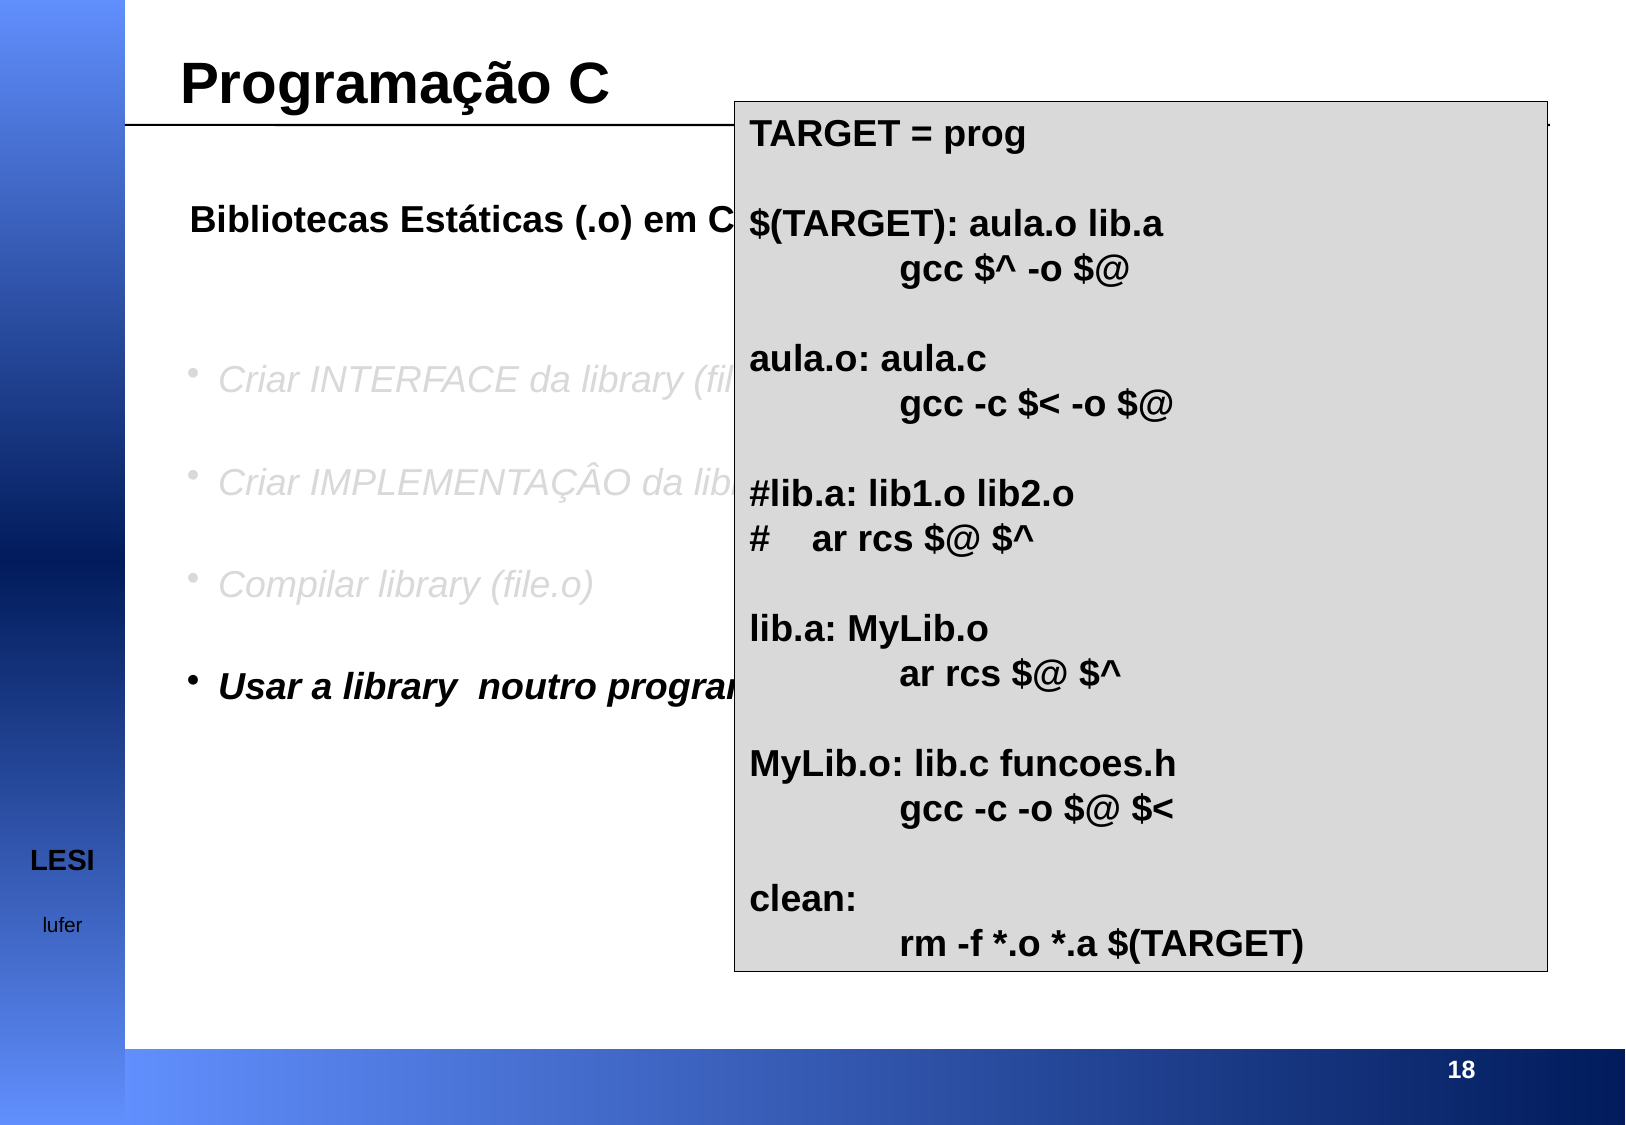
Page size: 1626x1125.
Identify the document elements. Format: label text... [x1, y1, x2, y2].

text_box Criar INTERFACE da library (file.h) Criar IMPLEMENTAÇÂO da library (file.c) Compilar library (file.o) Usar a library noutro programa C [172, 302, 734, 715]
text_box Programação C [165, 37, 626, 123]
text_box Bibliotecas Estáticas (.o) em C com gcc: [174, 187, 734, 248]
text_box TARGET = prog $(TARGET): aula.o lib.a gcc $^ -o $@ aula.o: aula.c gcc -c $< -o $@ #lib.a: lib1.o lib2.o # ar rcs $@ $^ lib.a: MyLib.o ar rcs $@ $^ MyLib.o: lib.c funcoes.h gcc -c -o $@ $< clean: rm -f *.o *.a $(TARGET) [734, 101, 1548, 972]
